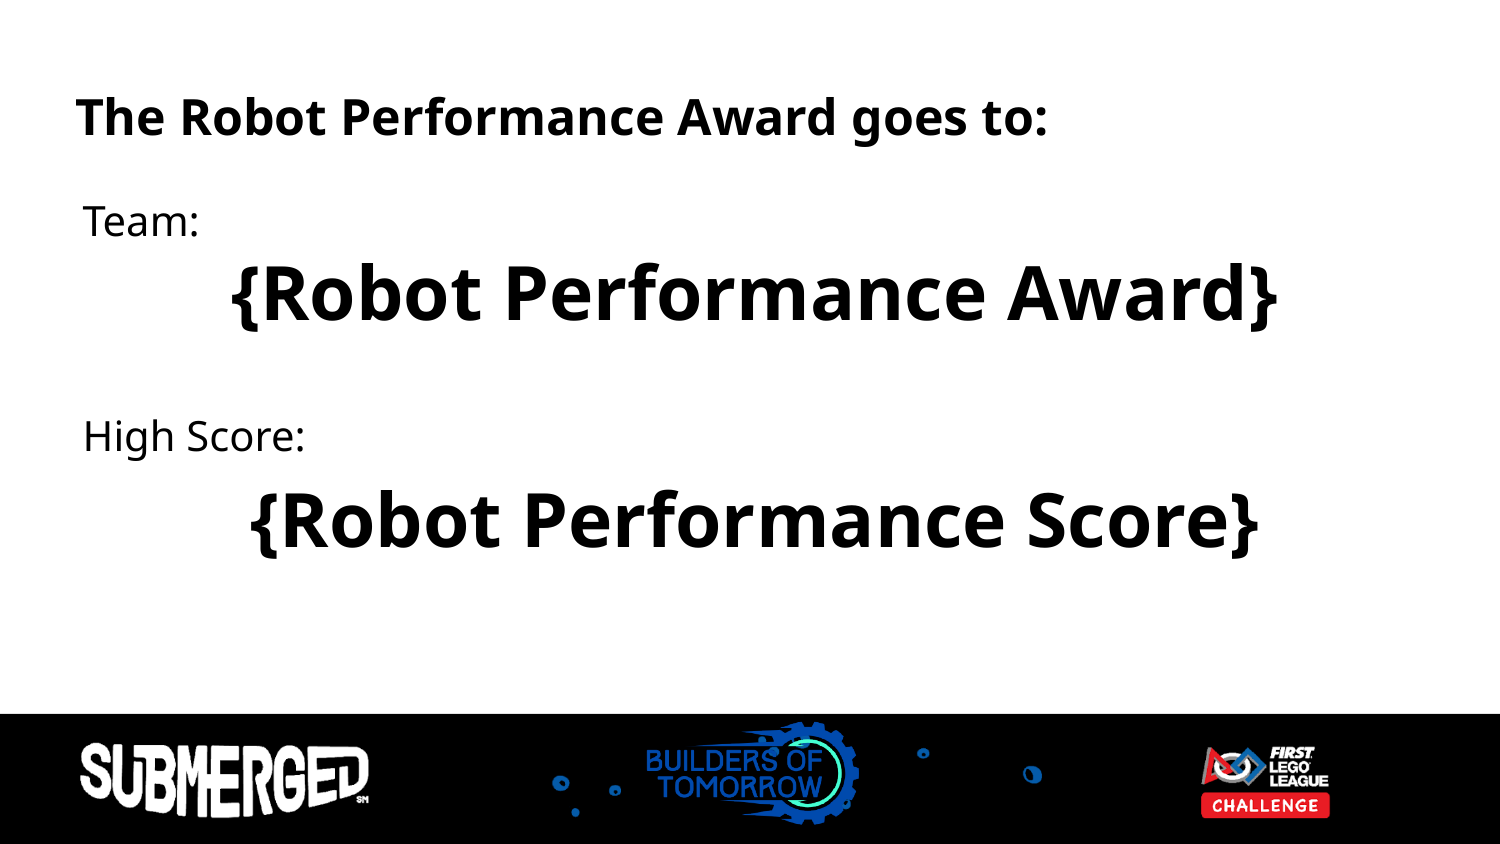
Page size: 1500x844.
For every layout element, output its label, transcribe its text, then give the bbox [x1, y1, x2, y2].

title The Robot Performance Award goes to: [75, 65, 1435, 166]
picture [0, 0, 1500, 844]
list Team: {Robot Performance Award} High Score: {Robot Performance Score} [75, 187, 1435, 585]
